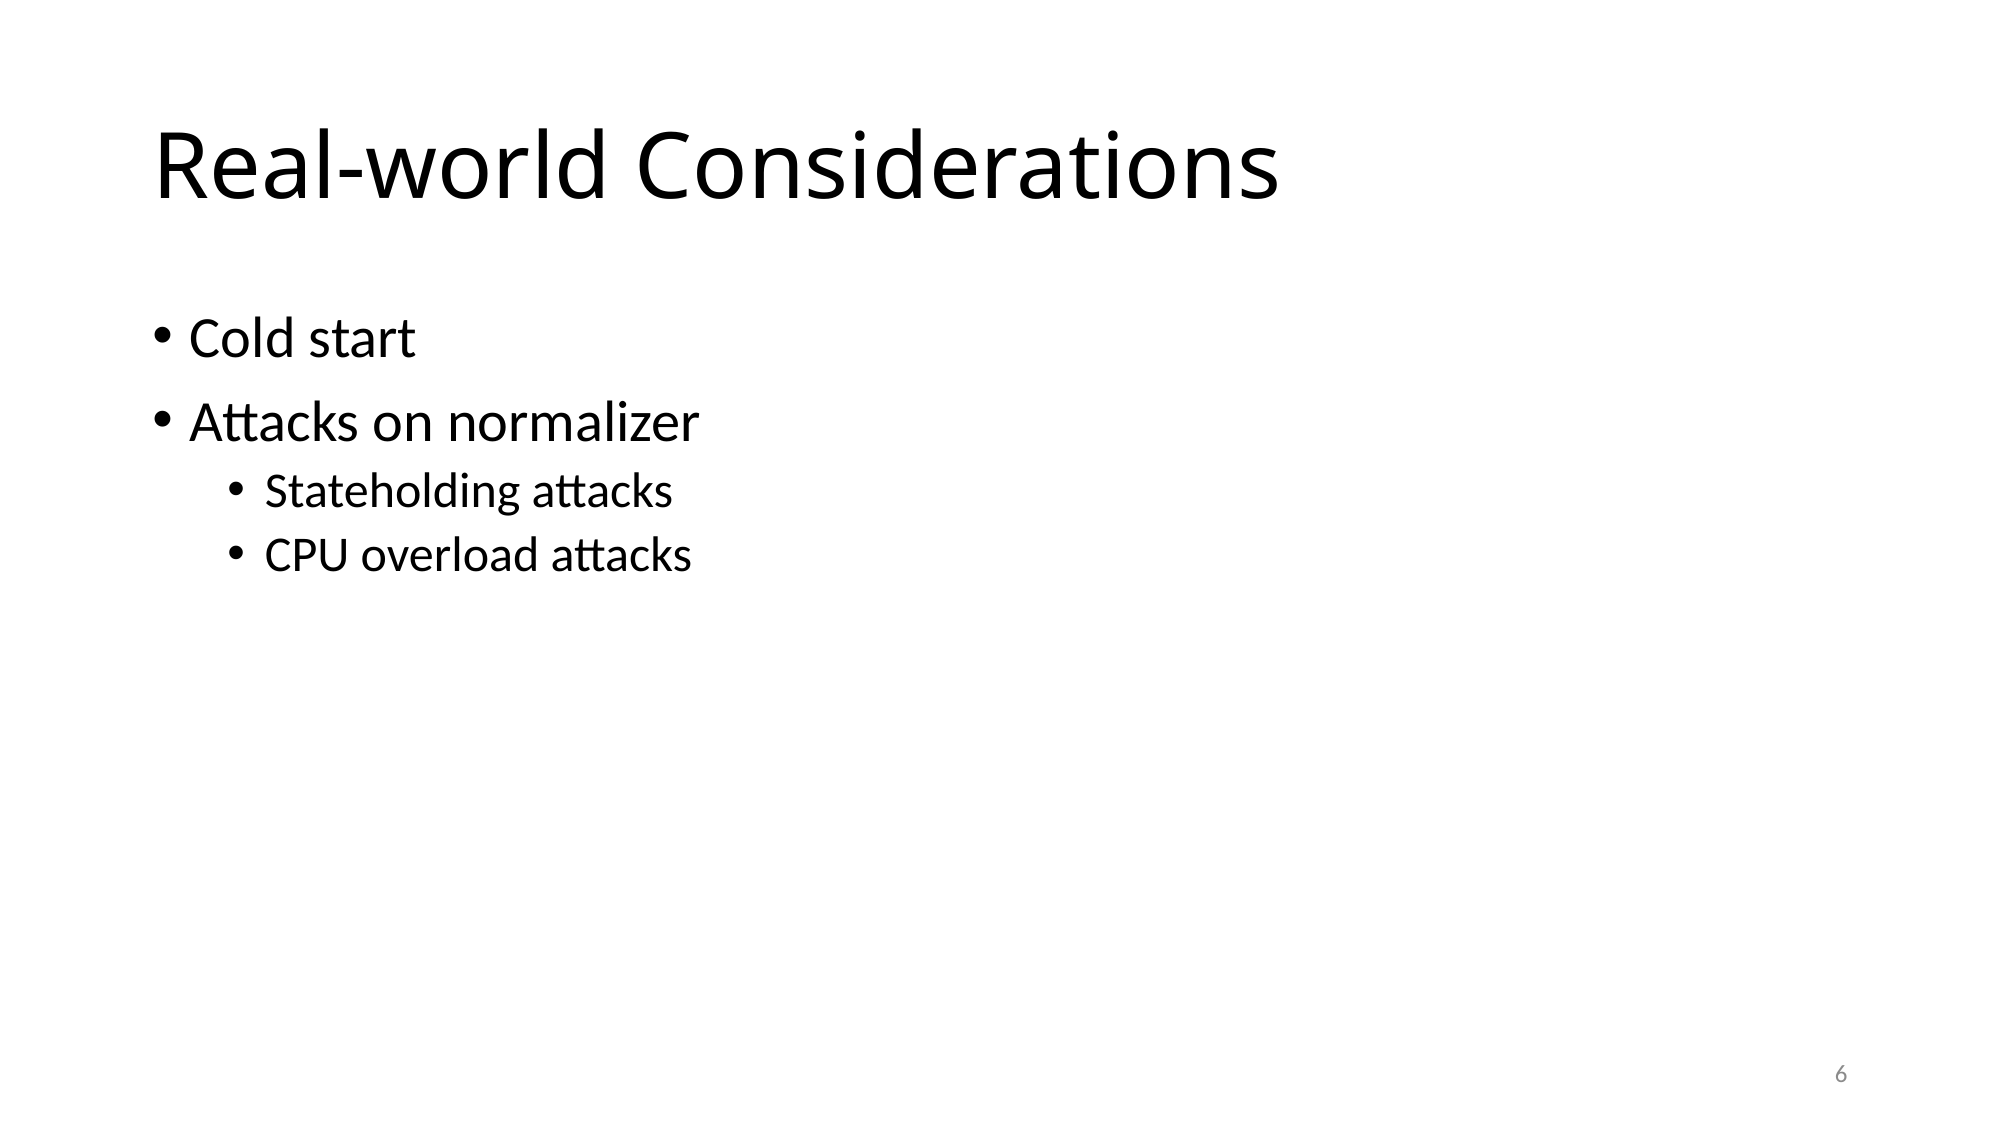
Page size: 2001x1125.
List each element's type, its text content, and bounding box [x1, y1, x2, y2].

title Real-world Considerations [137, 59, 1863, 278]
list Cold start Attacks on normalizer Stateholding attacks CPU overload attacks [137, 299, 1863, 1014]
slide_number 6 [1412, 1042, 1863, 1103]
